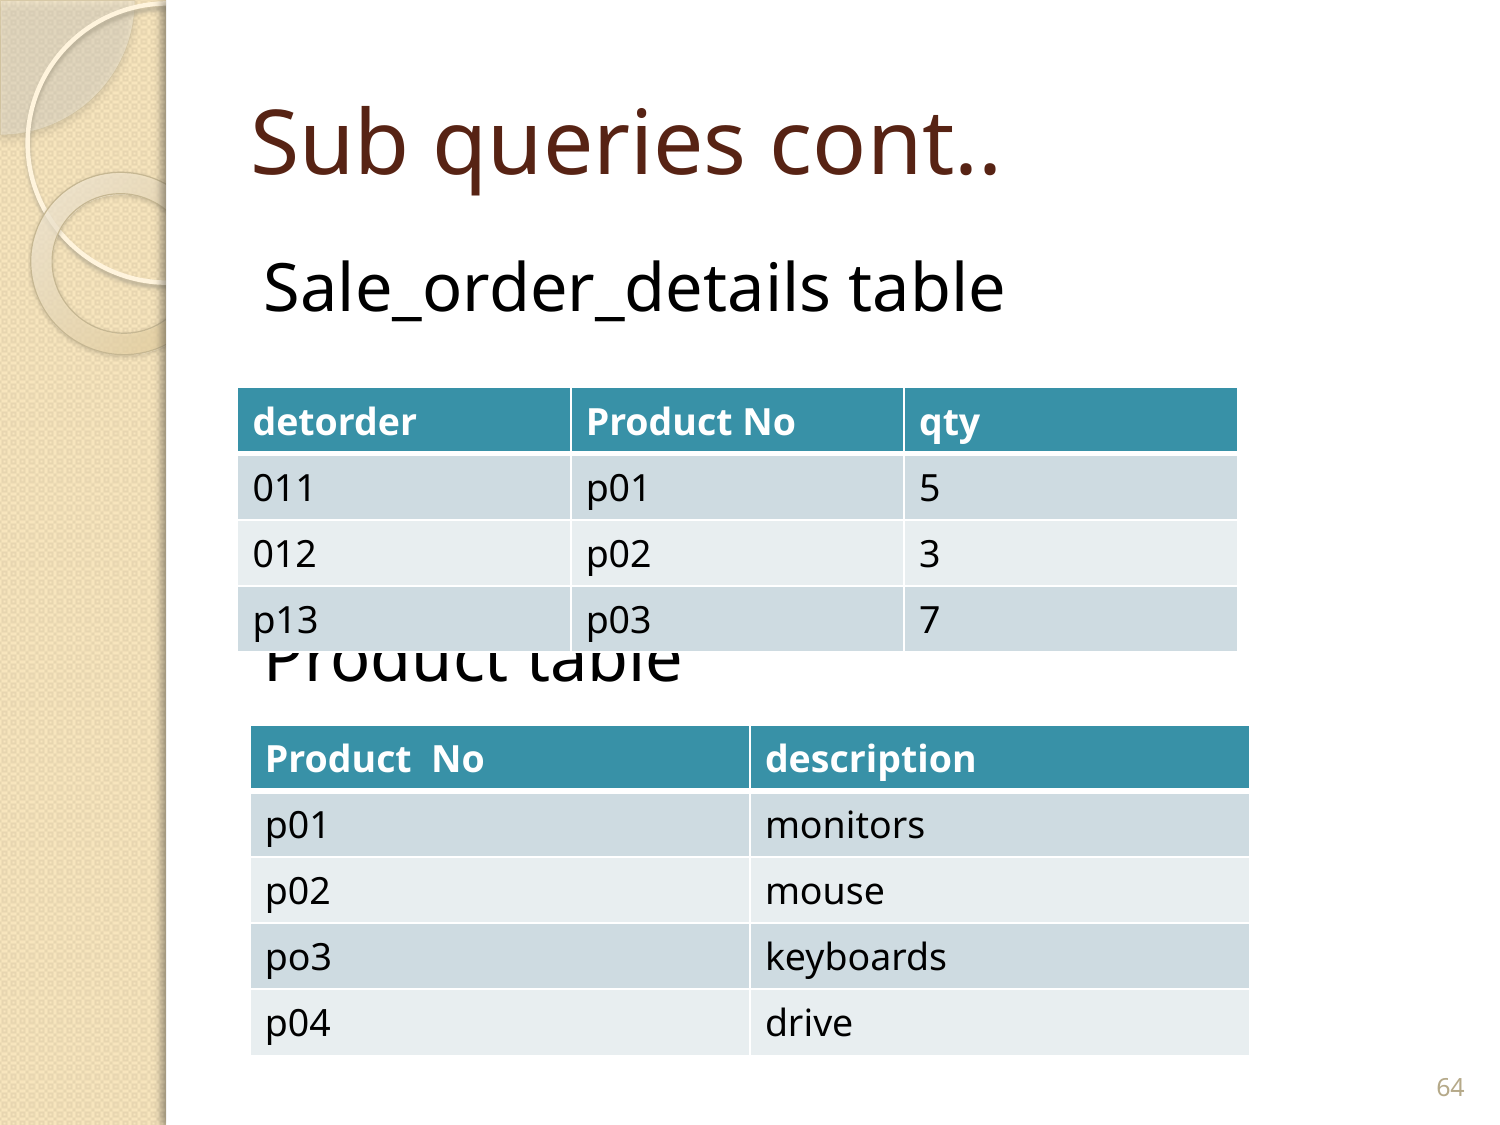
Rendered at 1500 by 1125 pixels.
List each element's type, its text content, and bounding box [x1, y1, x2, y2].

table_cell 3 [905, 521, 1237, 585]
table_cell p02 [572, 521, 903, 585]
table_cell 7 [905, 587, 1237, 651]
table_cell mouse [751, 858, 1249, 922]
table_cell drive [751, 990, 1249, 1055]
slide_number 64 [1413, 1034, 1488, 1113]
table_cell p02 [251, 858, 749, 922]
table_cell 5 [905, 456, 1237, 519]
table_cell p04 [251, 990, 749, 1055]
table_cell p01 [251, 794, 749, 856]
table_header detorder [238, 388, 570, 451]
table_cell 011 [238, 456, 570, 519]
table_cell p03 [572, 587, 903, 651]
table_header qty [905, 388, 1237, 451]
table_cell 012 [238, 521, 570, 585]
table_header Product No [251, 726, 749, 788]
table_header description [751, 726, 1249, 788]
title Sub queries cont.. [235, 45, 1466, 233]
list Sale_order_details table Product table [235, 237, 1466, 1025]
table_cell monitors [751, 794, 1249, 856]
table_cell p13 [238, 587, 570, 651]
table_cell keyboards [751, 924, 1249, 988]
table_cell po3 [251, 924, 749, 988]
table_header Product No [572, 388, 903, 451]
table_cell p01 [572, 456, 903, 519]
